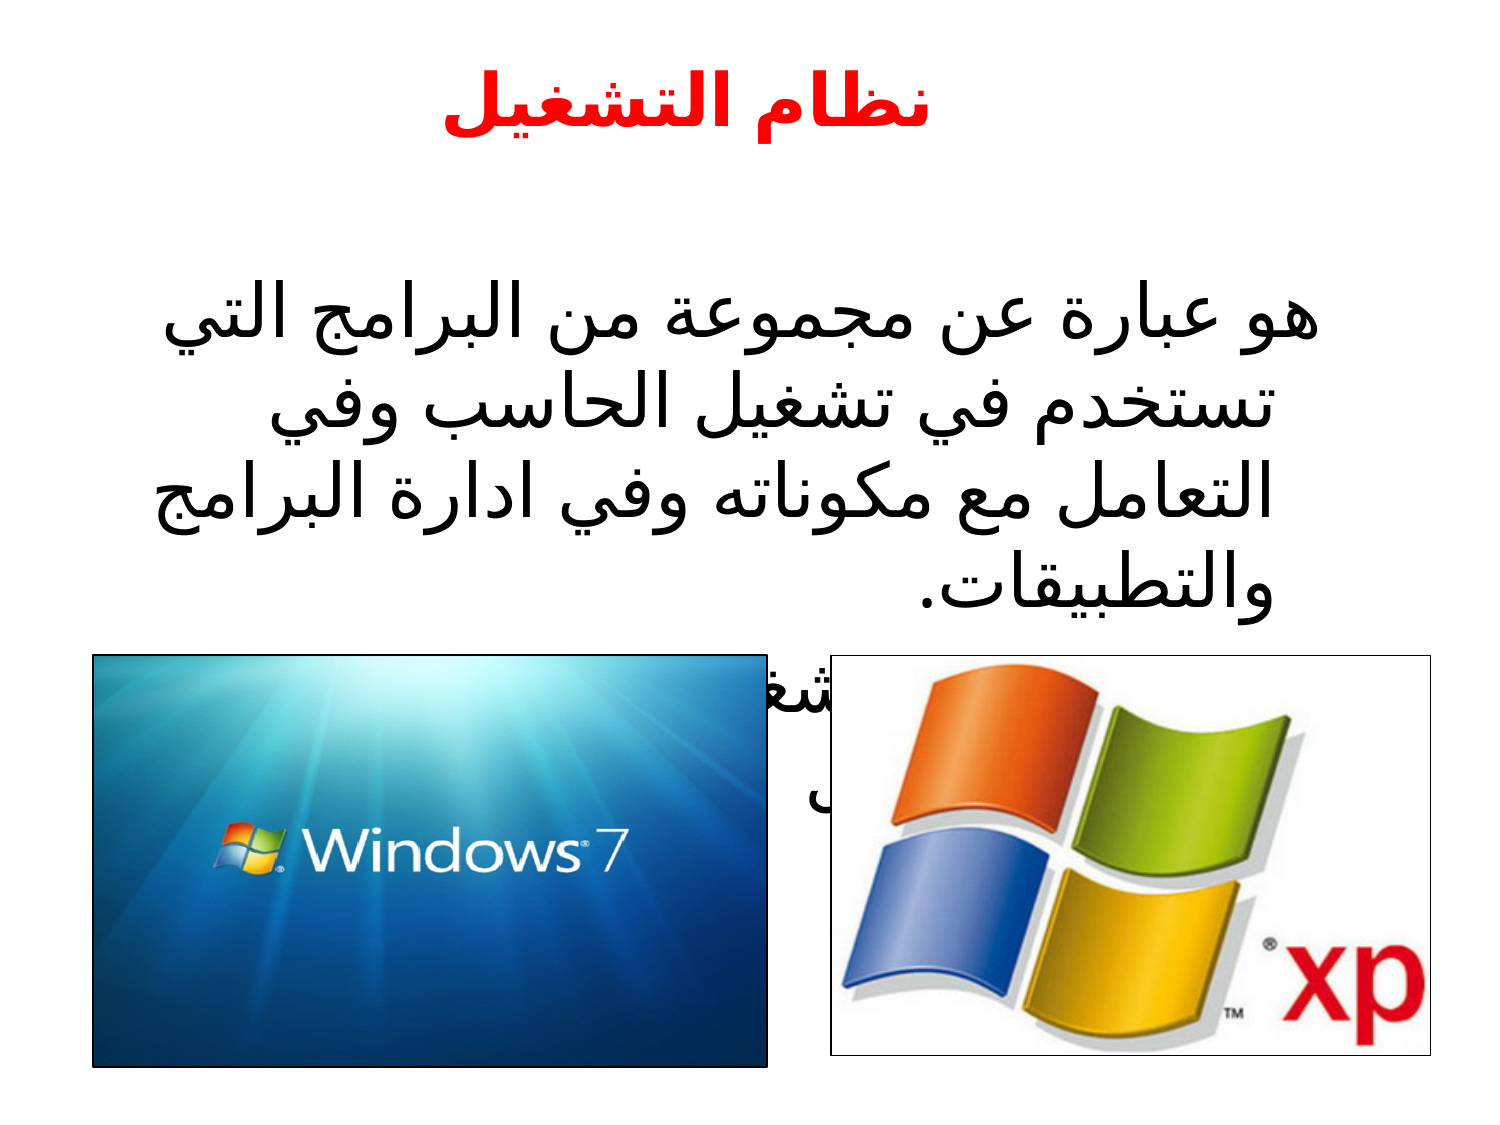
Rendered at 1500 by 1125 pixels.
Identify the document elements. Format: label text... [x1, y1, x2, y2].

title نظام التشغيل [75, 45, 1300, 149]
picture [831, 656, 1430, 1055]
picture [93, 656, 766, 1067]
list هو عبارة عن مجموعة من البرامج التي تستخدم في تشغيل الحاسب وفي التعامل مع مكوناته وفي ادارة البرامج والتطبيقات. وبدون نظام التشغيل لا يستطيع الكمبيوتر العمل [88, 255, 1339, 1021]
